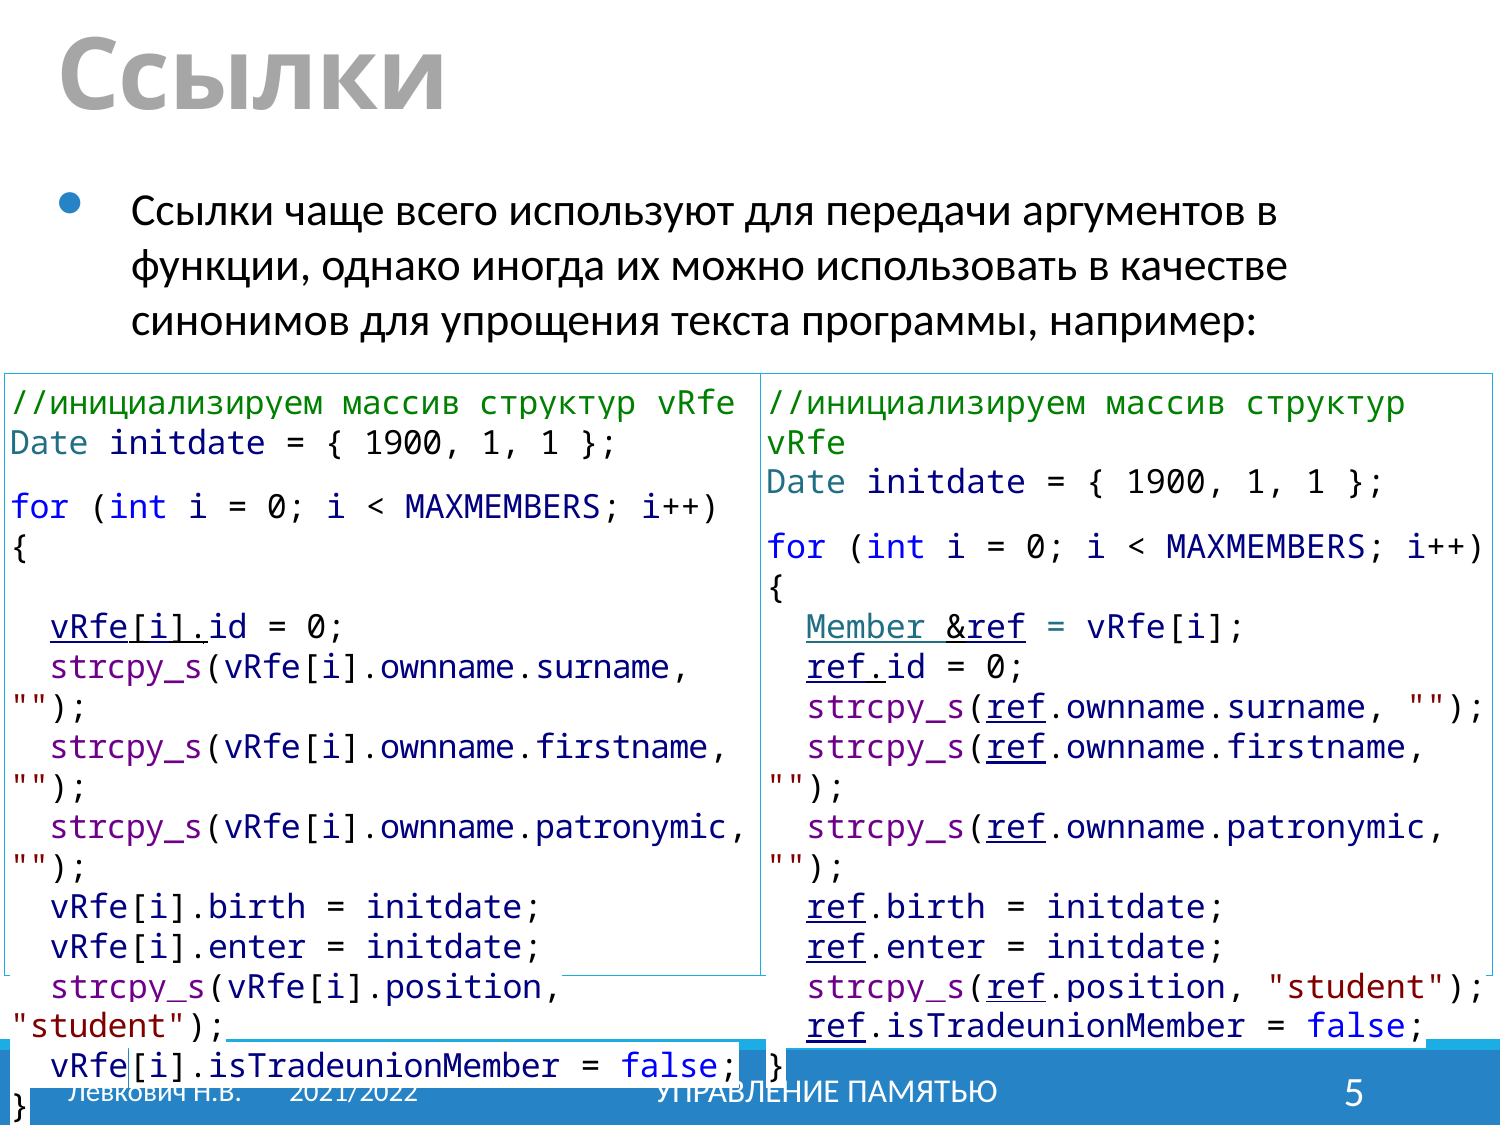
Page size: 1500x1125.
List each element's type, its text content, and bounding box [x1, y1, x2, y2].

text_box //инициализируем массив структур vRfe Date initdate = { 1900, 1, 1 }; for (int i = 0; i < MAXMEMBERS; i++) { Member &ref = vRfe[i]; ref.id = 0; strcpy_s(ref.ownname.surname, ""); strcpy_s(ref.ownname.firstname, ""); strcpy_s(ref.ownname.patronymic, ""); ref.birth = initdate; ref.enter = initdate; strcpy_s(ref.position, "student"); ref.isTradeunionMember = false; } [760, 373, 1493, 976]
text_box //инициализируем массив структур vRfe Date initdate = { 1900, 1, 1 }; for (int i = 0; i < MAXMEMBERS; i++) { vRfe[i].id = 0; strcpy_s(vRfe[i].ownname.surname, ""); strcpy_s(vRfe[i].ownname.firstname, ""); strcpy_s(vRfe[i].ownname.patronymic, ""); vRfe[i].birth = initdate; vRfe[i].enter = initdate; strcpy_s(vRfe[i].position, "student"); vRfe[i].isTradeunionMember = false; } [4, 373, 760, 976]
text_box Ссылки [41, 0, 1279, 138]
text_box Ссылки чаще всего используют для передачи аргументов в функции, однако иногда их можно использовать в качестве синонимов для упрощения текста программы, например: [41, 172, 1459, 353]
slide_number 5 [1218, 1059, 1380, 1120]
slide_number Левкович Н.В. 2021/2022 [47, 1059, 440, 1120]
footer Управление памятью [453, 1059, 1199, 1120]
